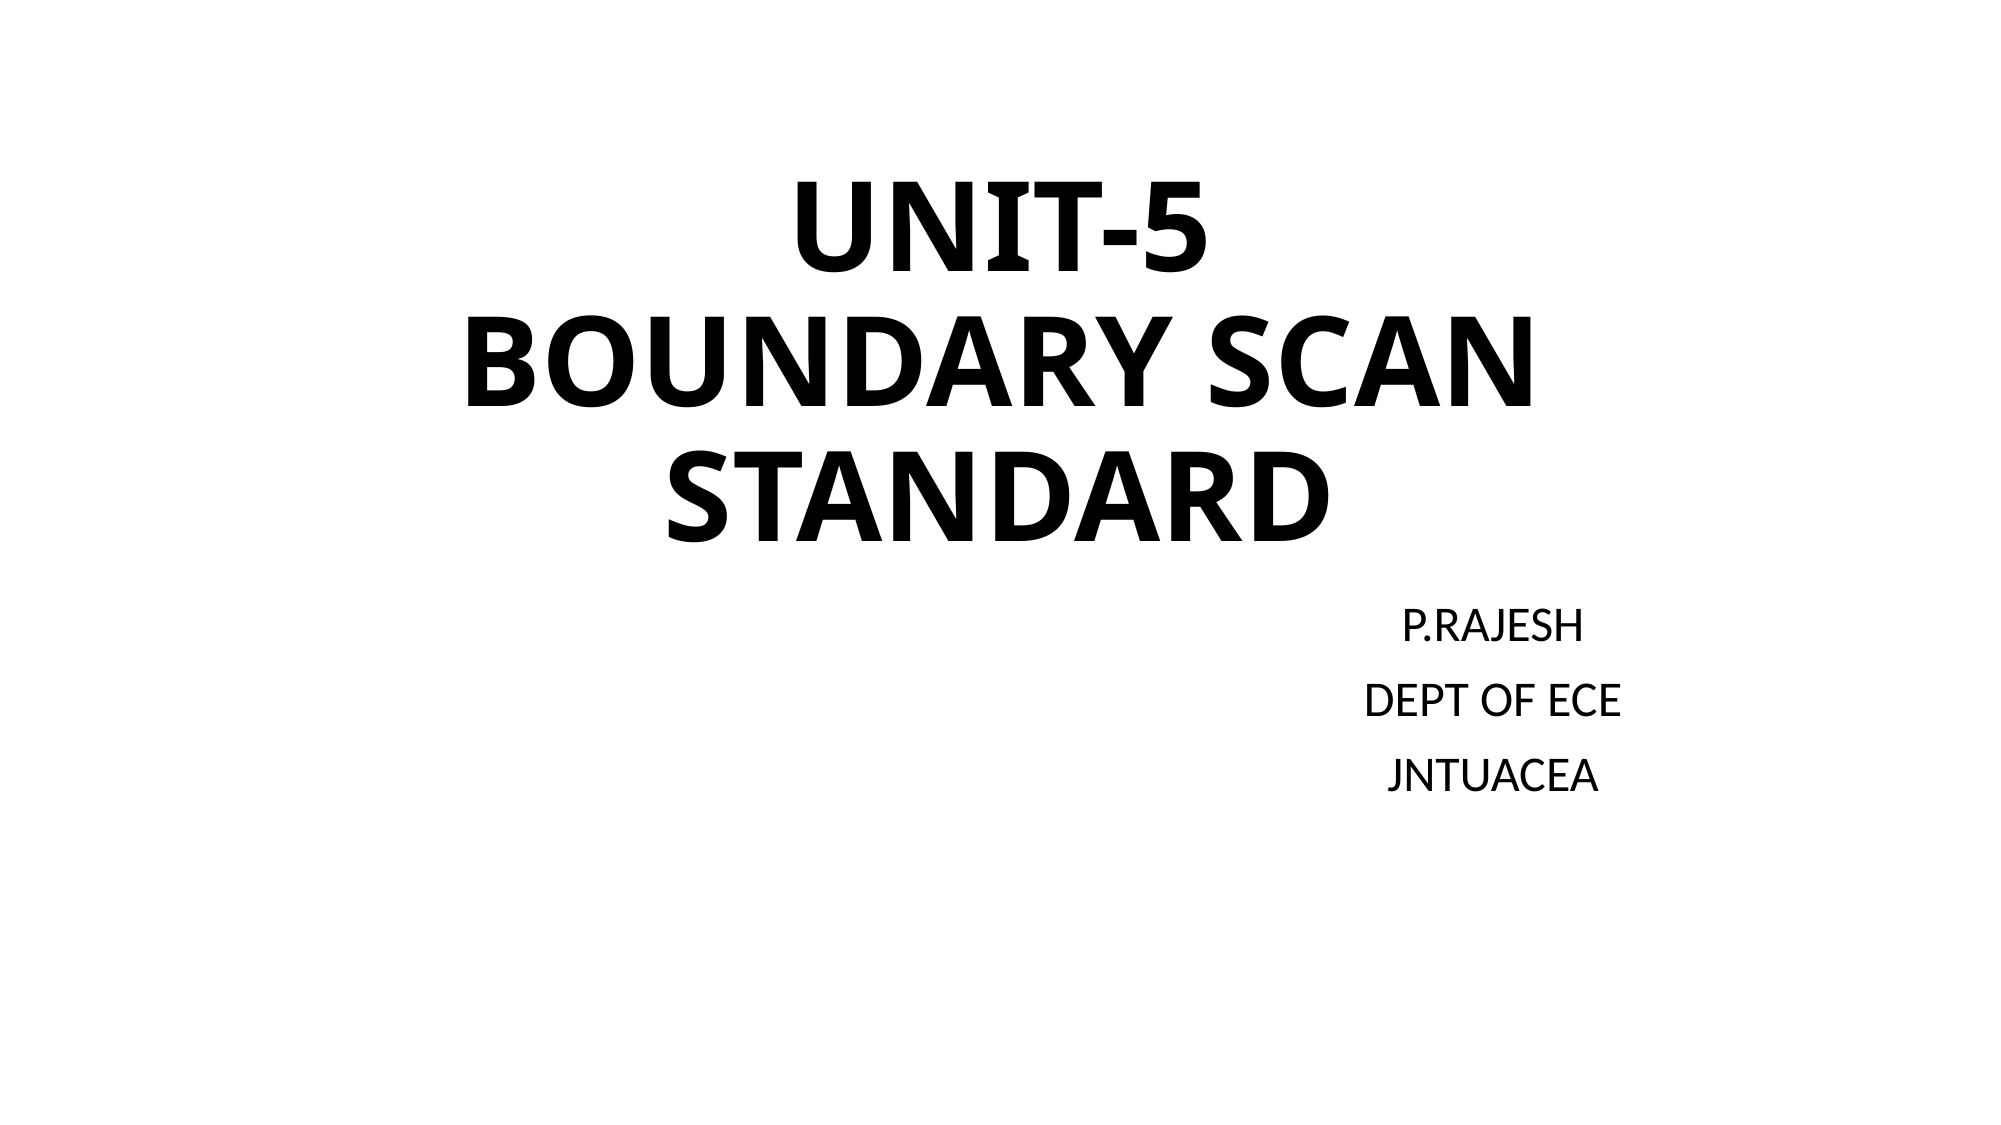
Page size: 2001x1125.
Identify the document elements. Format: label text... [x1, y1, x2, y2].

title UNIT-5 BOUNDARY SCAN STANDARD [249, 184, 1750, 576]
subtitle P.RAJESH DEPT OF ECE JNTUACEA [1236, 590, 1750, 863]
